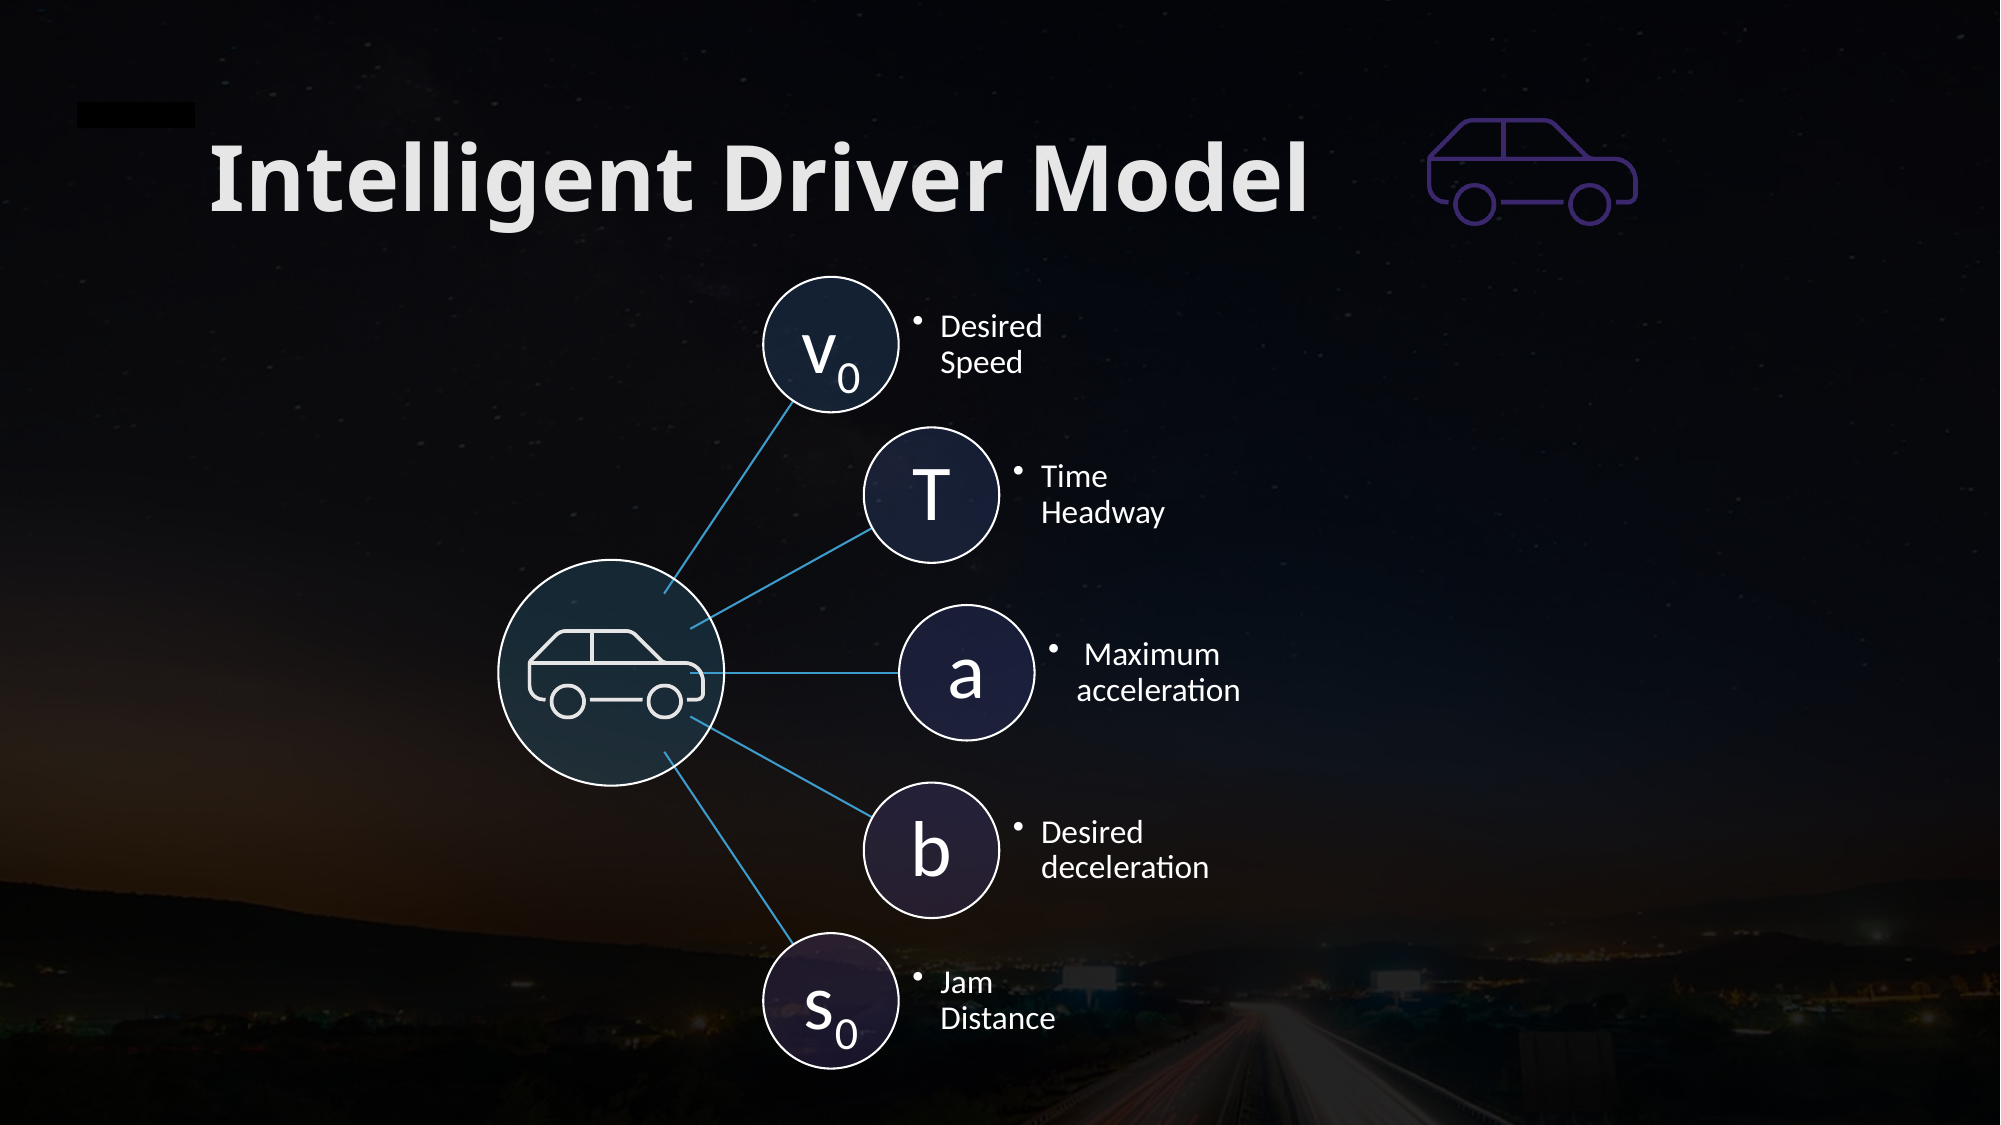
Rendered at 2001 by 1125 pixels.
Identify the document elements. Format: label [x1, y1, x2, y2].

picture [519, 576, 713, 770]
text_box [0, 276, 1841, 1070]
picture [0, 0, 2000, 1125]
